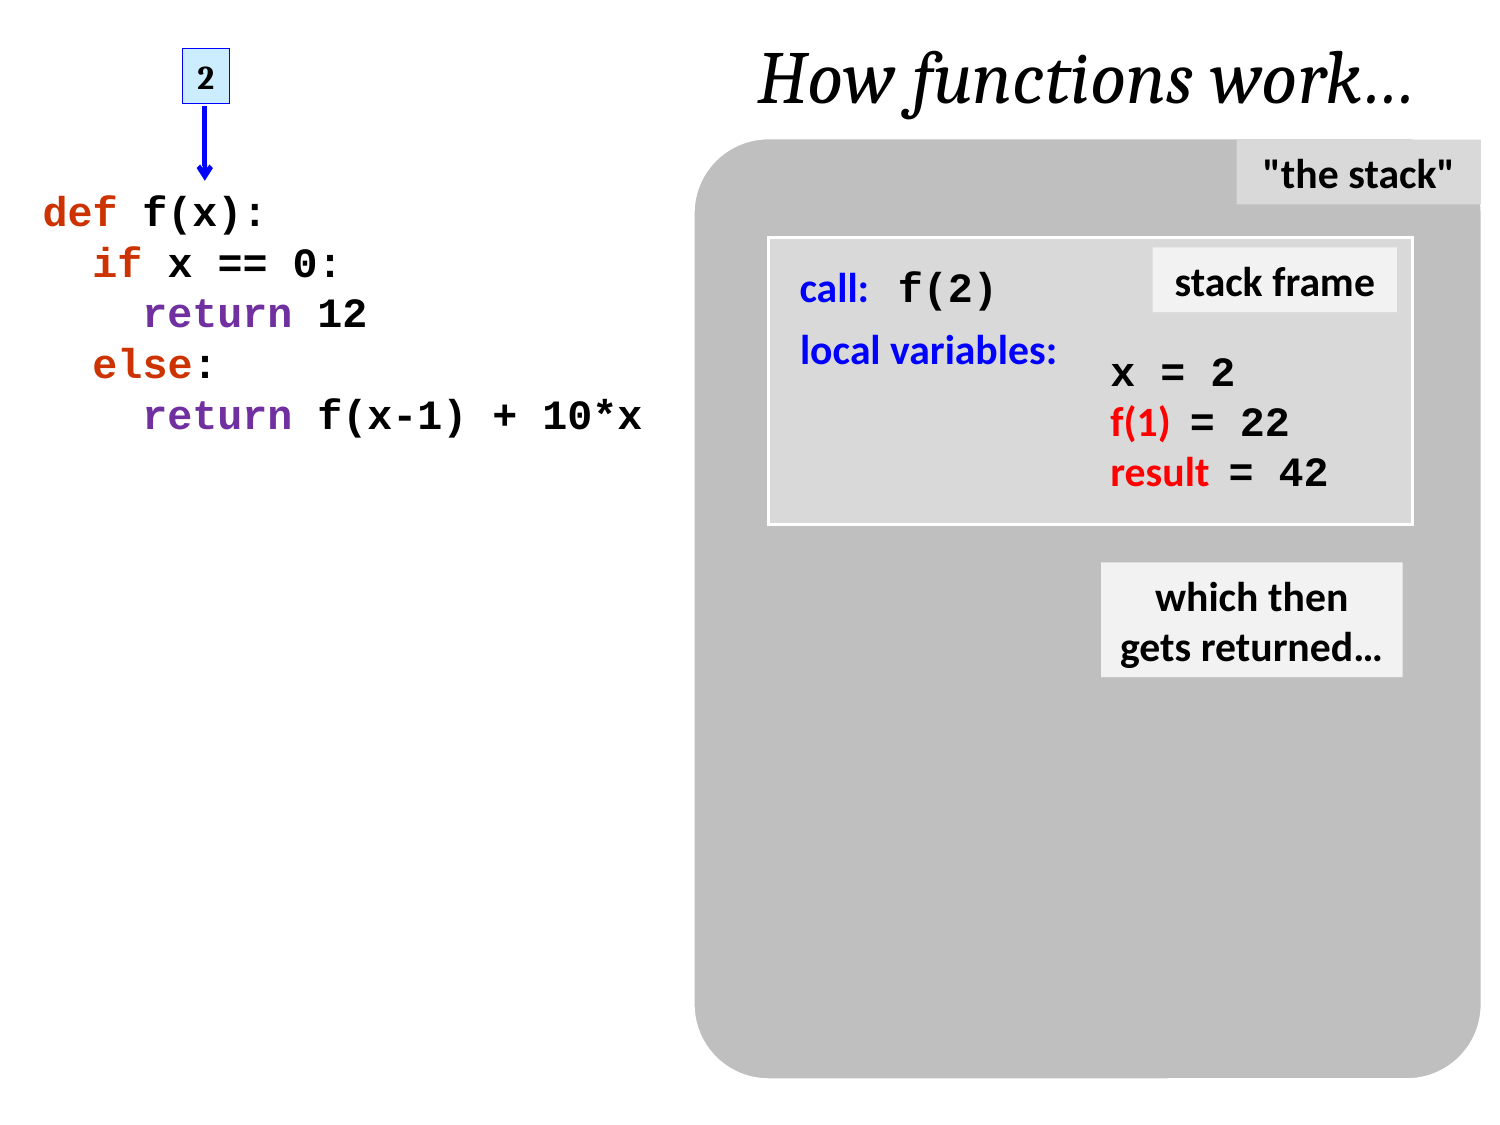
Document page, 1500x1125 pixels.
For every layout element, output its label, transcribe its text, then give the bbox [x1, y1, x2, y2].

text_box stack frame [1152, 247, 1397, 313]
text_box How functions work… [742, 20, 1433, 126]
text_box "the stack" [1236, 139, 1481, 205]
text_box local variables: [800, 315, 1113, 381]
text_box 2 [182, 48, 230, 104]
text_box def f(x): if x == 0: return 12 else: return f(x-1) + 10*x [27, 194, 800, 443]
text_box call: f(2) [800, 253, 1261, 319]
text_box [768, 237, 1413, 525]
text_box [693, 138, 1482, 1080]
text_box x = 2 f(1) = 22 result = 42 [1095, 337, 1359, 503]
text_box which then gets returned… [1101, 562, 1403, 678]
